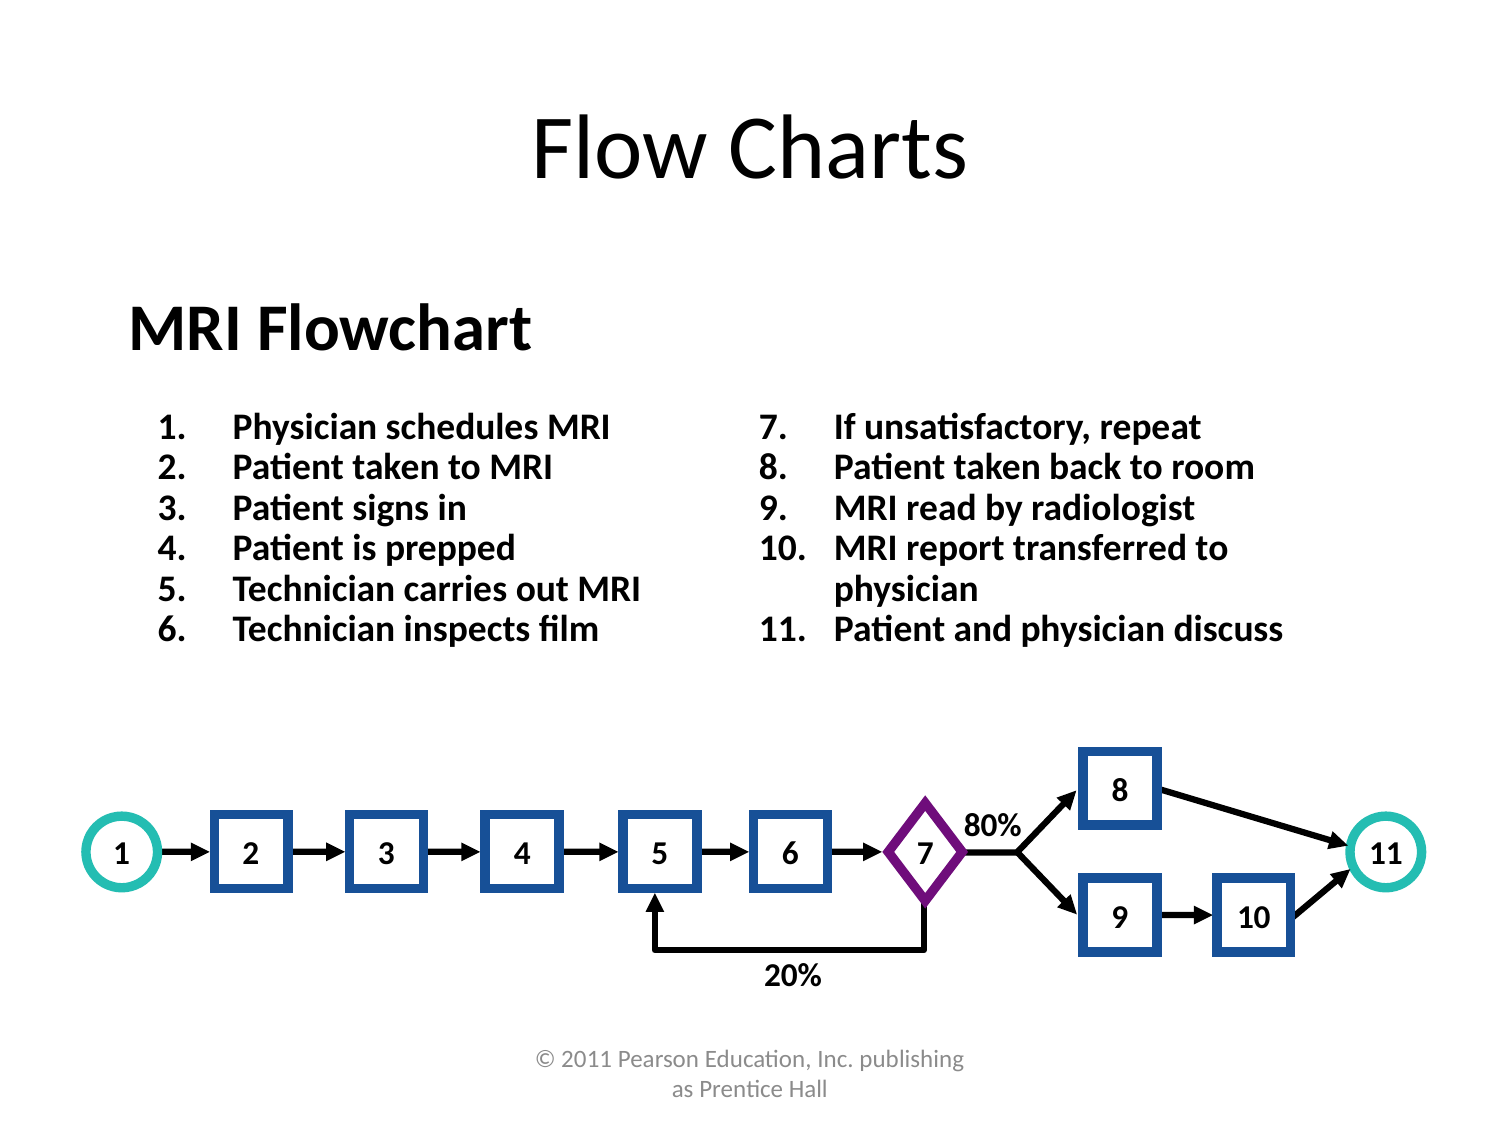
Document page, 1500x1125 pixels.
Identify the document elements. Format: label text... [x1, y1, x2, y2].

text_box If unsatisfactory, repeat Patient taken back to room MRI read by radiologist MRI report transferred to physician Patient and physician discuss [744, 399, 1392, 658]
text_box MRI Flowchart [113, 275, 633, 371]
title Flow Charts [112, 71, 1388, 213]
text_box Physician schedules MRI Patient taken to MRI Patient signs in Patient is prepped Technician carries out MRI Technician inspects film [143, 399, 657, 658]
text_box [942, 750, 1158, 953]
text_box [1162, 783, 1422, 953]
footer © 2011 Pearson Education, Inc. publishing as Prentice Hall [512, 1042, 988, 1103]
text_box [85, 802, 963, 901]
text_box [654, 909, 925, 1002]
